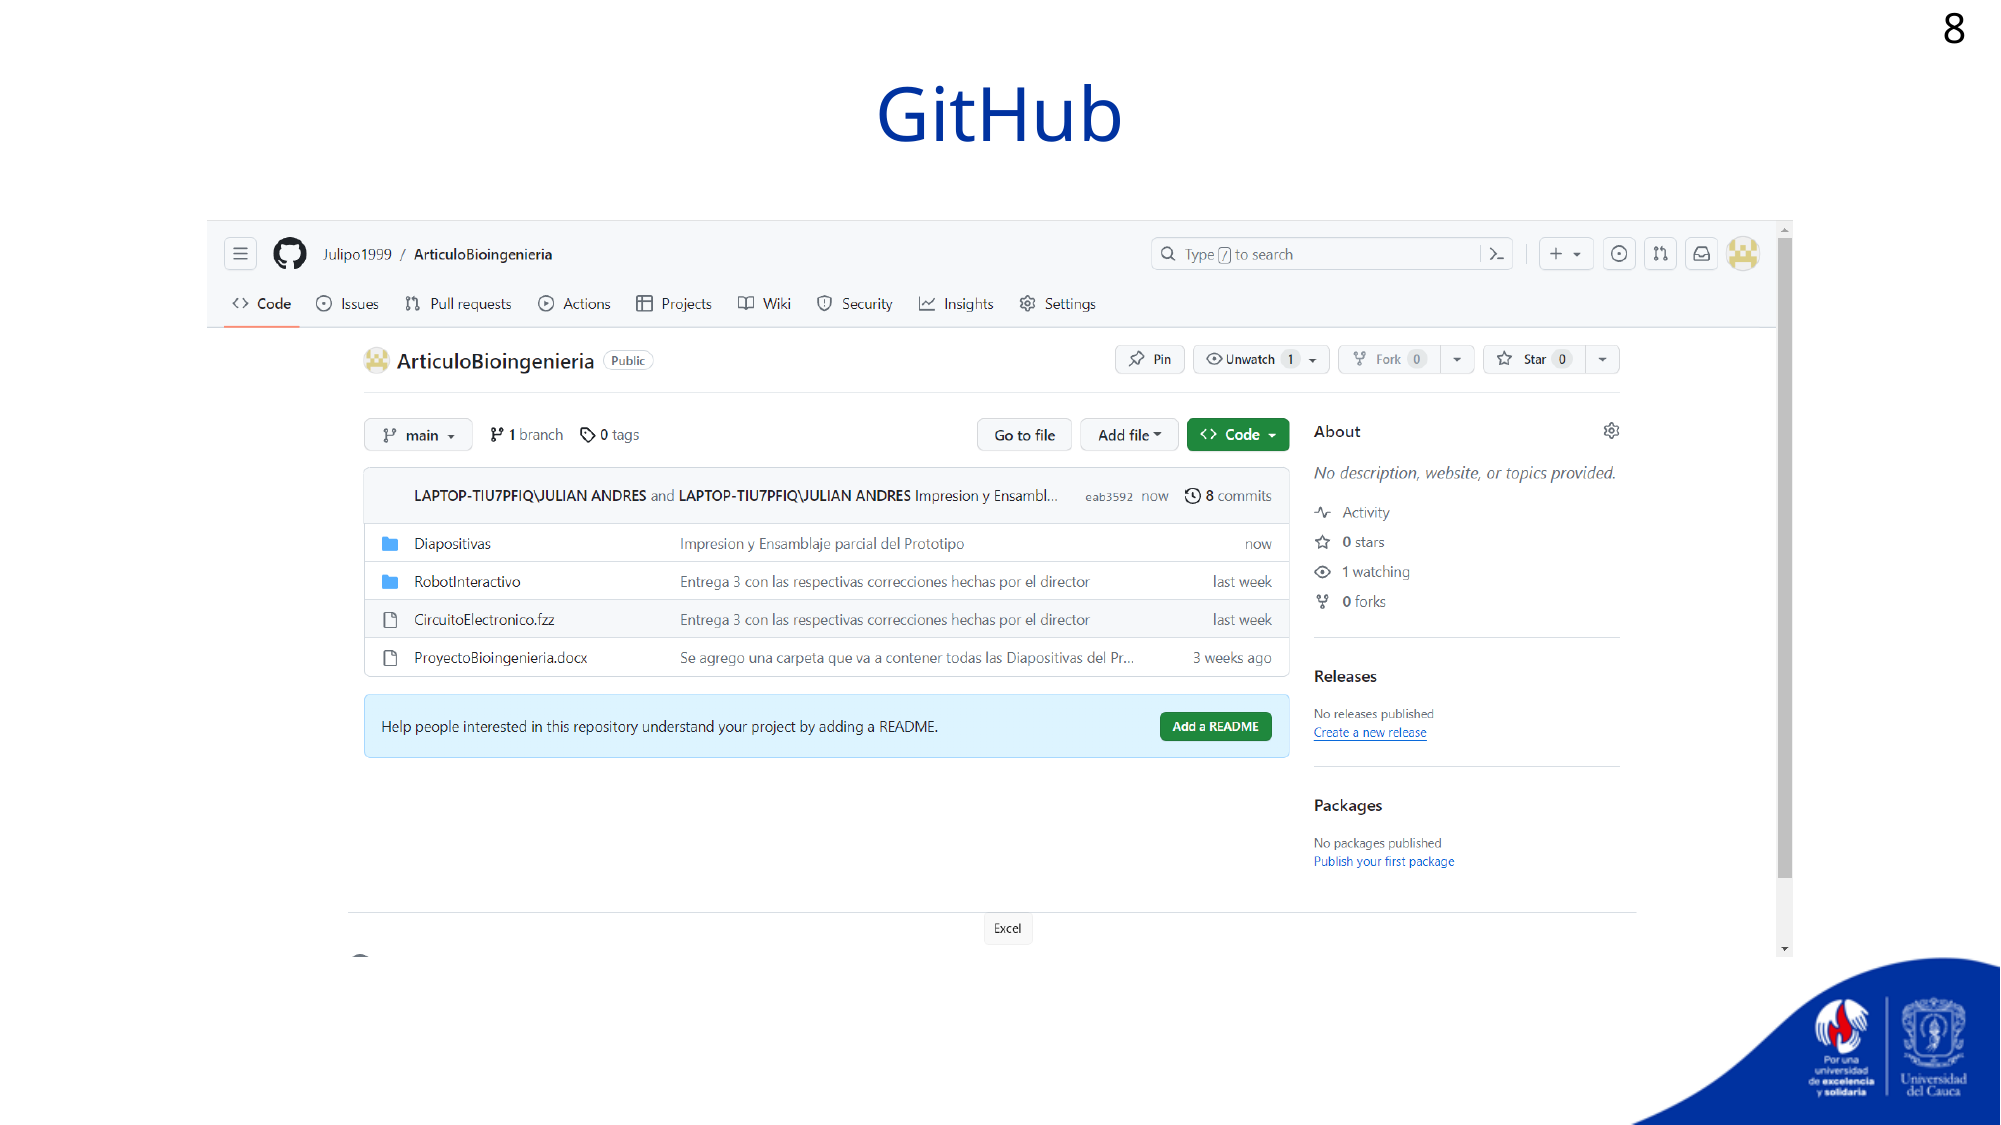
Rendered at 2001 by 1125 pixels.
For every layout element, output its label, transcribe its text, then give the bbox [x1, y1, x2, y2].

picture [207, 216, 2000, 1125]
text_box GitHub [148, 68, 1852, 165]
text_box 8 [1895, 0, 2000, 69]
